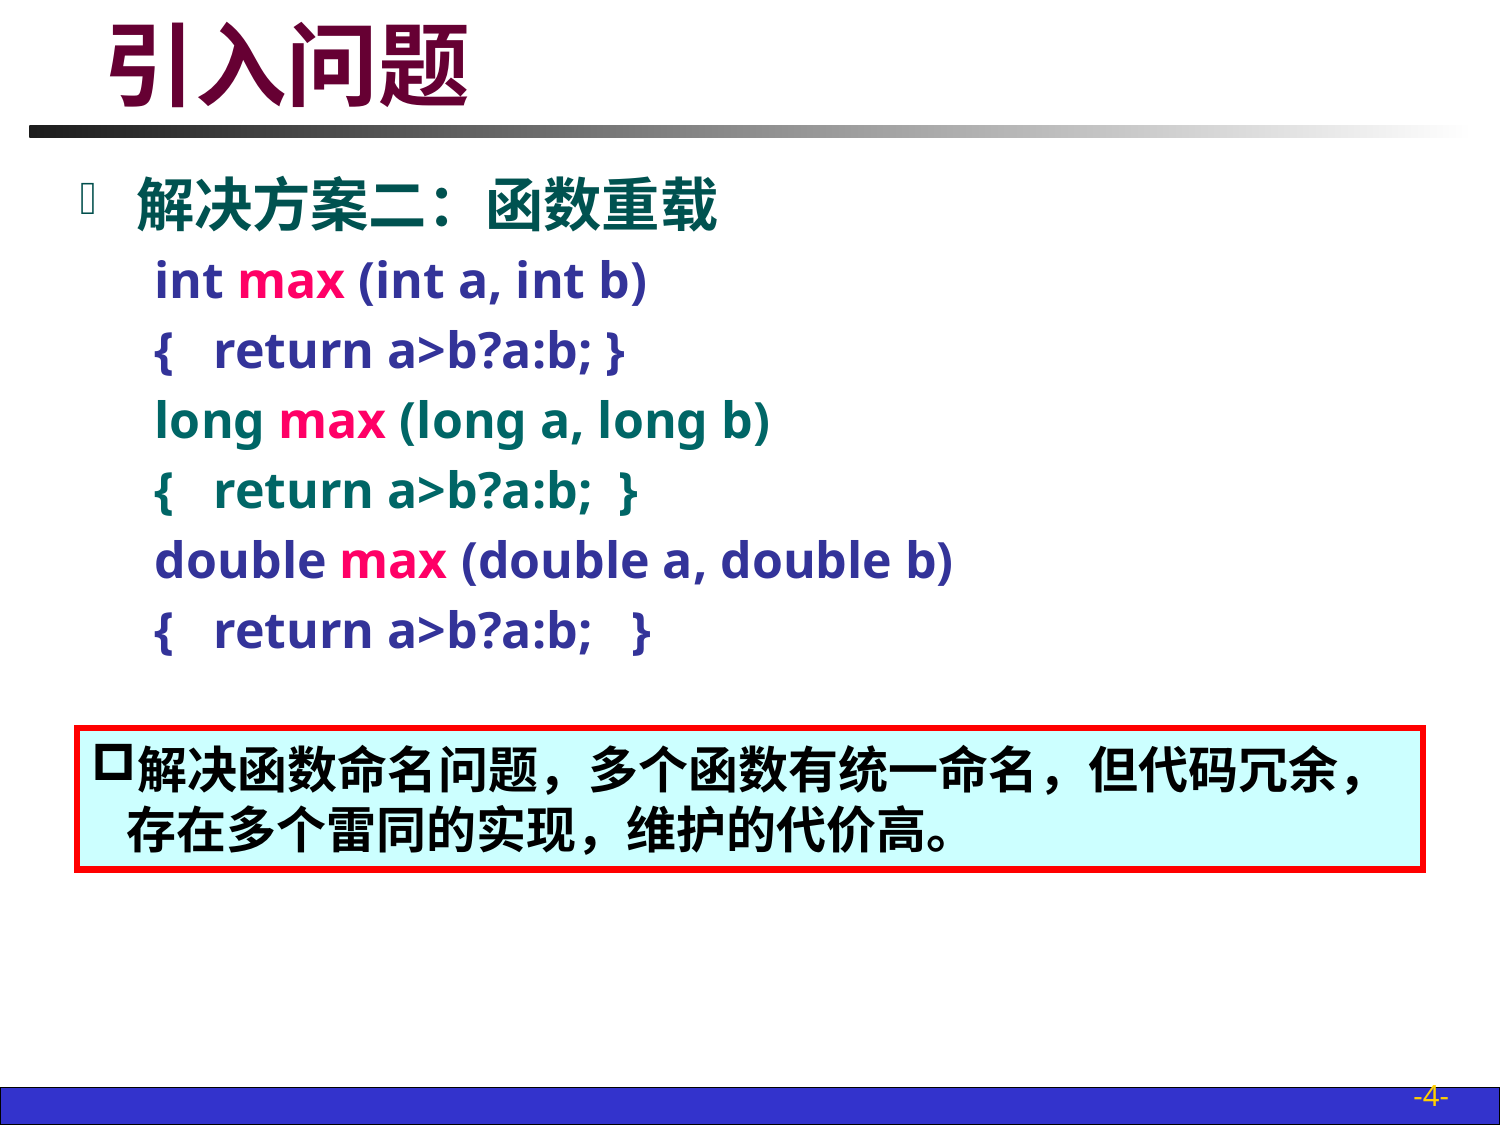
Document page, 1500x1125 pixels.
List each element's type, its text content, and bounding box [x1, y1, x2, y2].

slide_number -4- [1151, 1074, 1465, 1125]
text_box 解决函数命名问题，多个函数有统一命名，但代码冗余， 存在多个雷同的实现，维护的代价高。 [76, 727, 1424, 870]
list 解决方案二：函数重载 int max (int a, int b) { return a>b?a:b; } long max (long a, long b) { return a>b?a:b; } double max (double a, double b) { return a>b?a:b; } [64, 160, 1436, 1012]
title 引入问题 [88, 18, 1398, 126]
